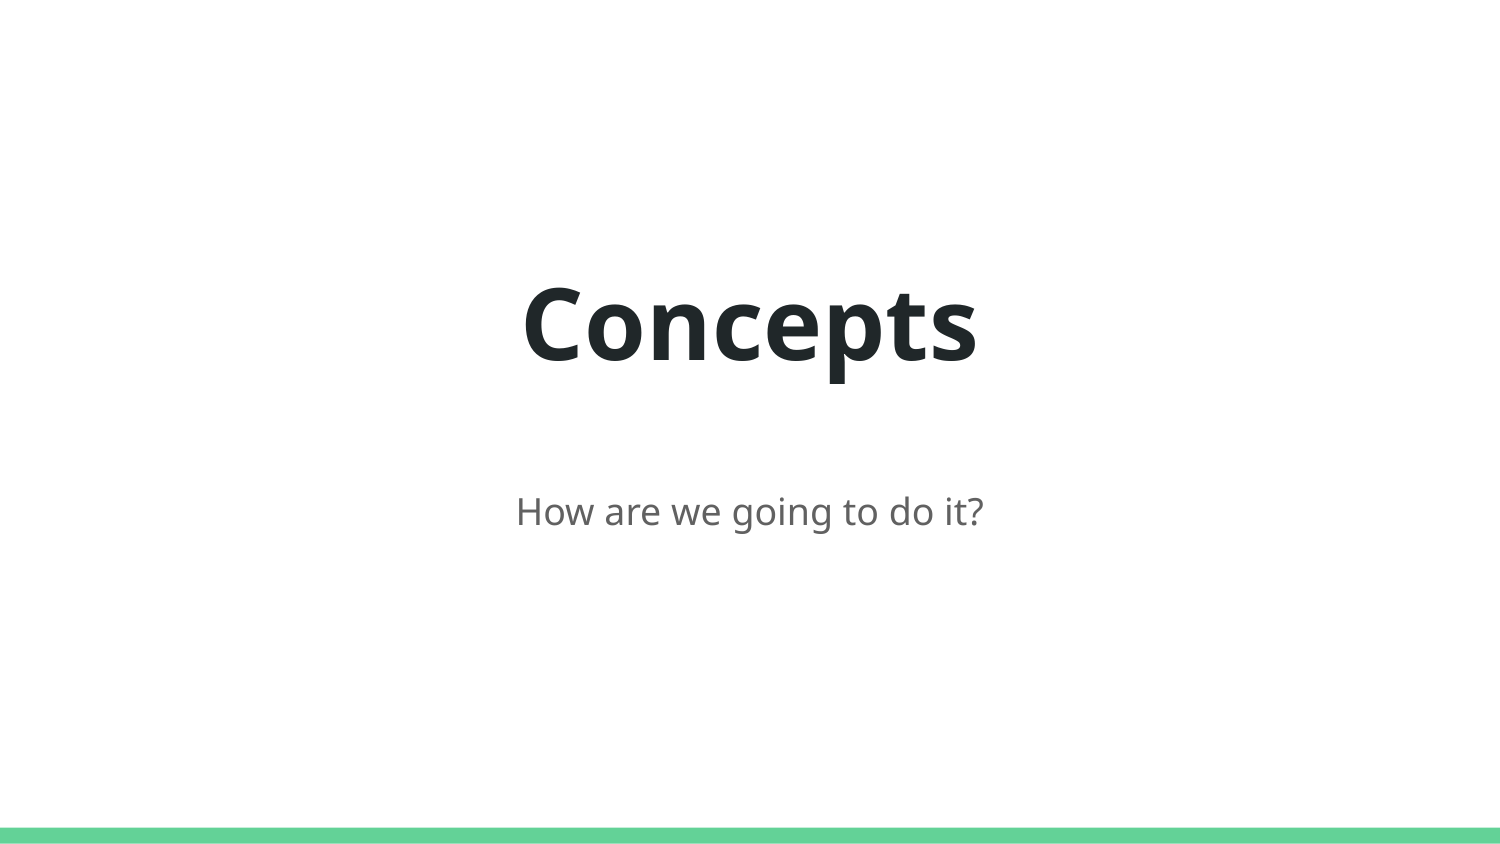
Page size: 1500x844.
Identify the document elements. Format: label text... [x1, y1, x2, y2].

list How are we going to do it? [51, 466, 1449, 615]
title Concepts [51, 162, 1449, 466]
